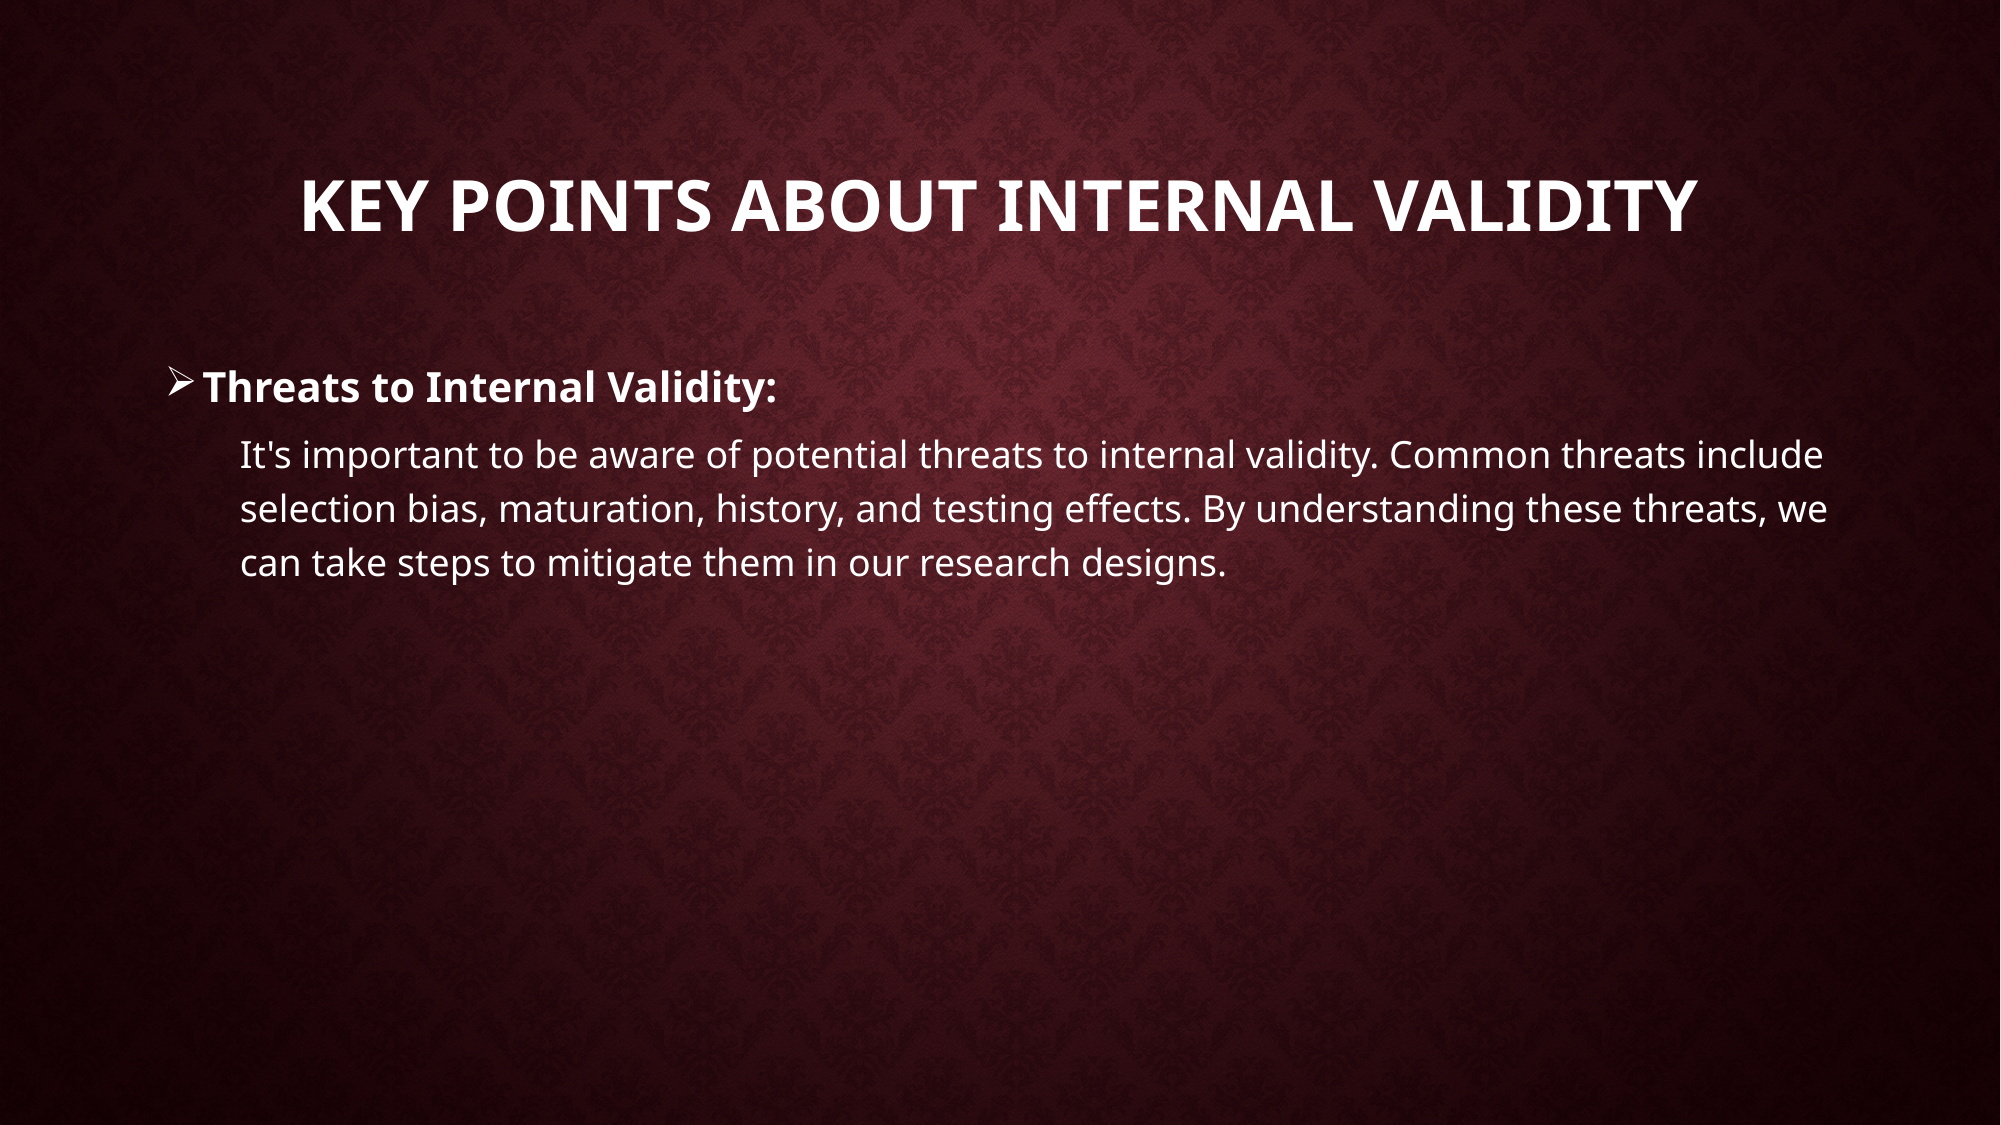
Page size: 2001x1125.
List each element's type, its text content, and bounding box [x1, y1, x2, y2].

title Key points about internal validity [149, 99, 1849, 318]
list Threats to Internal Validity: It's important to be aware of potential threats to internal validity. Common threats include selection bias, maturation, history, and testing effects. By understanding these threats, we can take steps to mitigate them in our research designs. [149, 343, 1849, 950]
